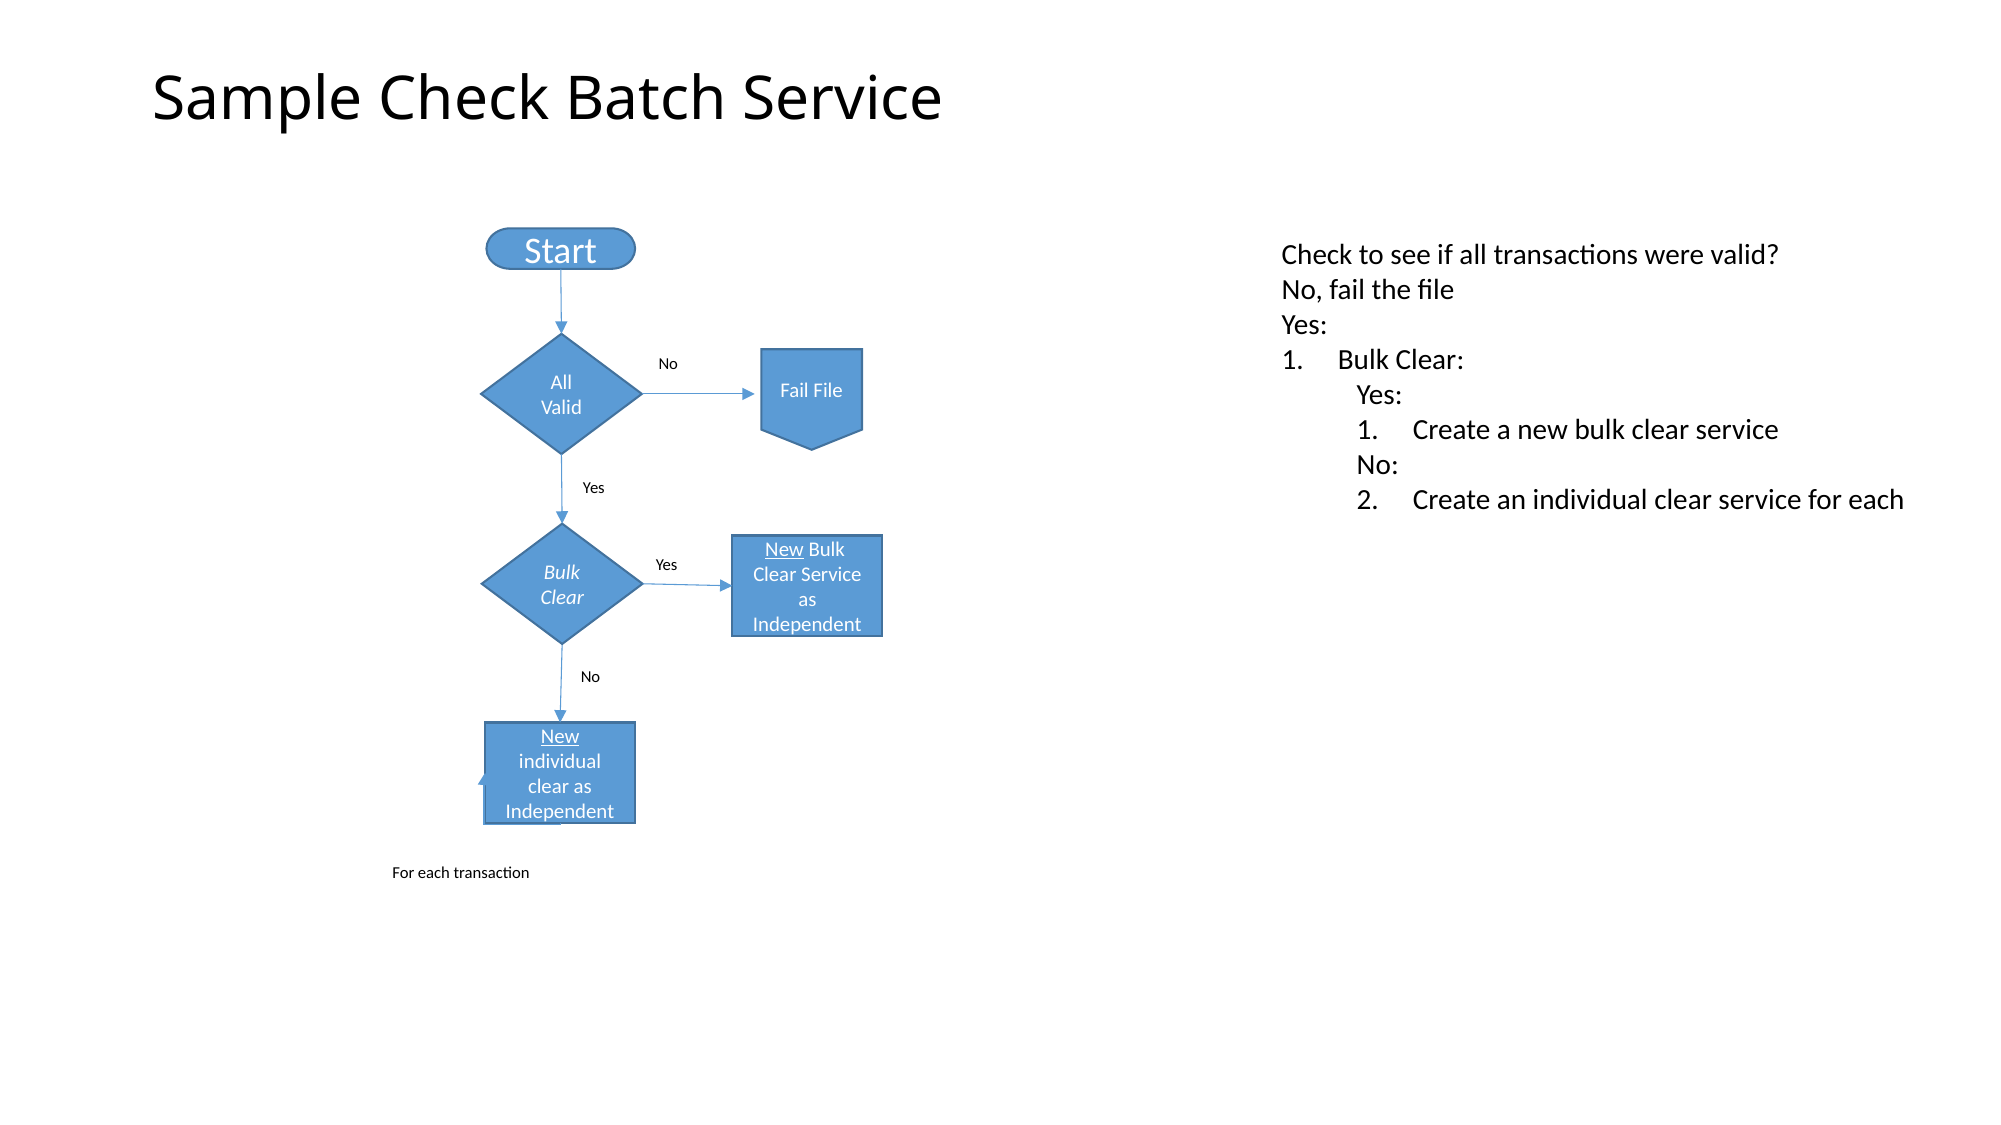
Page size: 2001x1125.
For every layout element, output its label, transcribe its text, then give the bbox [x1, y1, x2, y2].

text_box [497, 760, 548, 836]
text_box No [566, 658, 682, 693]
text_box Bulk Clear [480, 522, 644, 645]
text_box Yes [641, 546, 757, 582]
text_box For each transaction [377, 854, 561, 890]
text_box Check to see if all transactions were valid? No, fail the file Yes: Bulk Clear: Yes: Create a new bulk clear service No: Create an individual clear service for each [1266, 228, 1948, 523]
text_box All Valid [479, 333, 644, 455]
text_box New Bulk Clear Service as Independent [731, 534, 883, 637]
text_box Yes [568, 469, 684, 505]
text_box Fail File [760, 348, 864, 451]
text_box New individual clear as Independent [484, 721, 636, 824]
text_box No [643, 345, 760, 380]
text_box Start [485, 227, 637, 270]
title Sample Check Batch Service [137, 59, 1863, 141]
